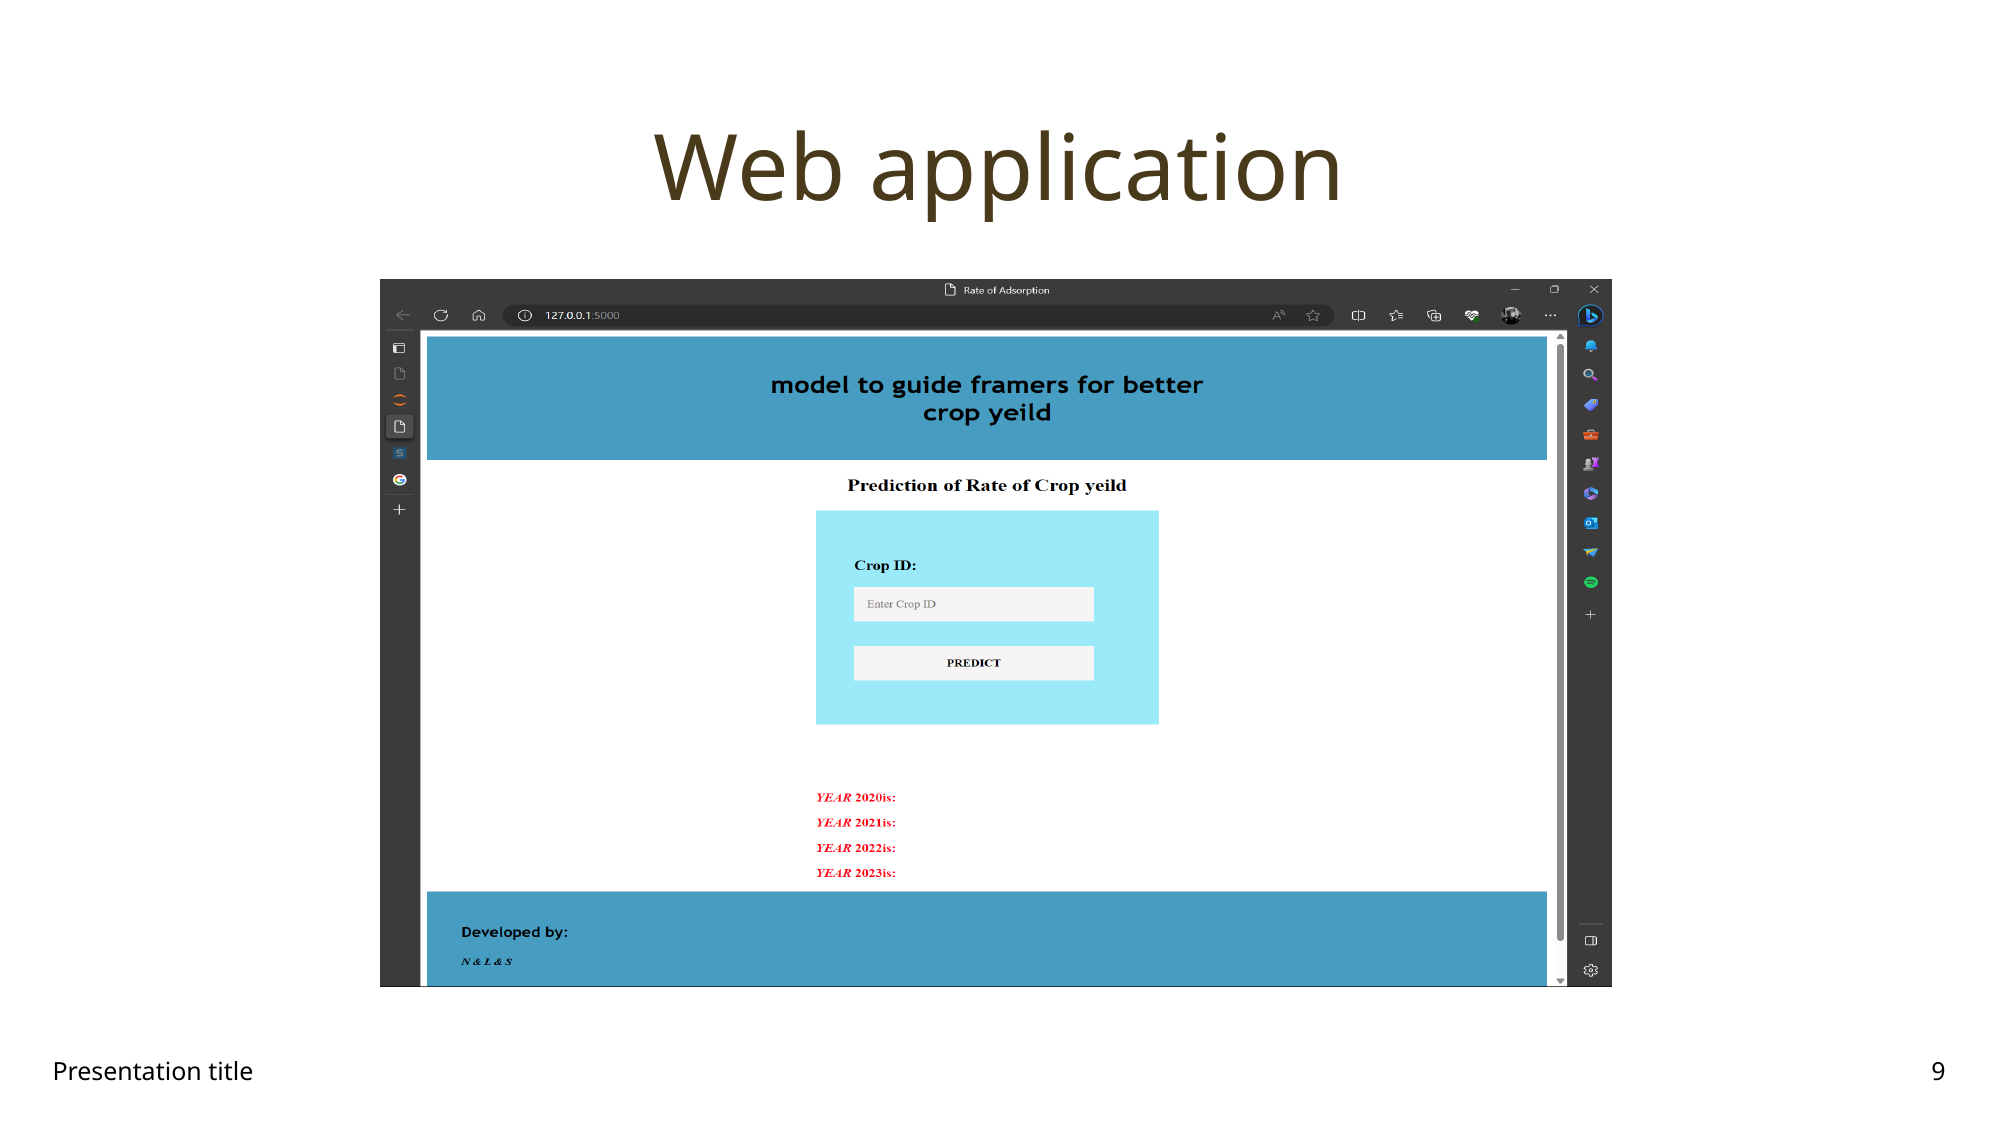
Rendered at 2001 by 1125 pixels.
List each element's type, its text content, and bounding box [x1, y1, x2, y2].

footer Presentation title [37, 1042, 713, 1103]
slide_number 9 [1510, 1042, 1961, 1103]
title Web application [137, 62, 1863, 280]
picture [380, 279, 1612, 987]
